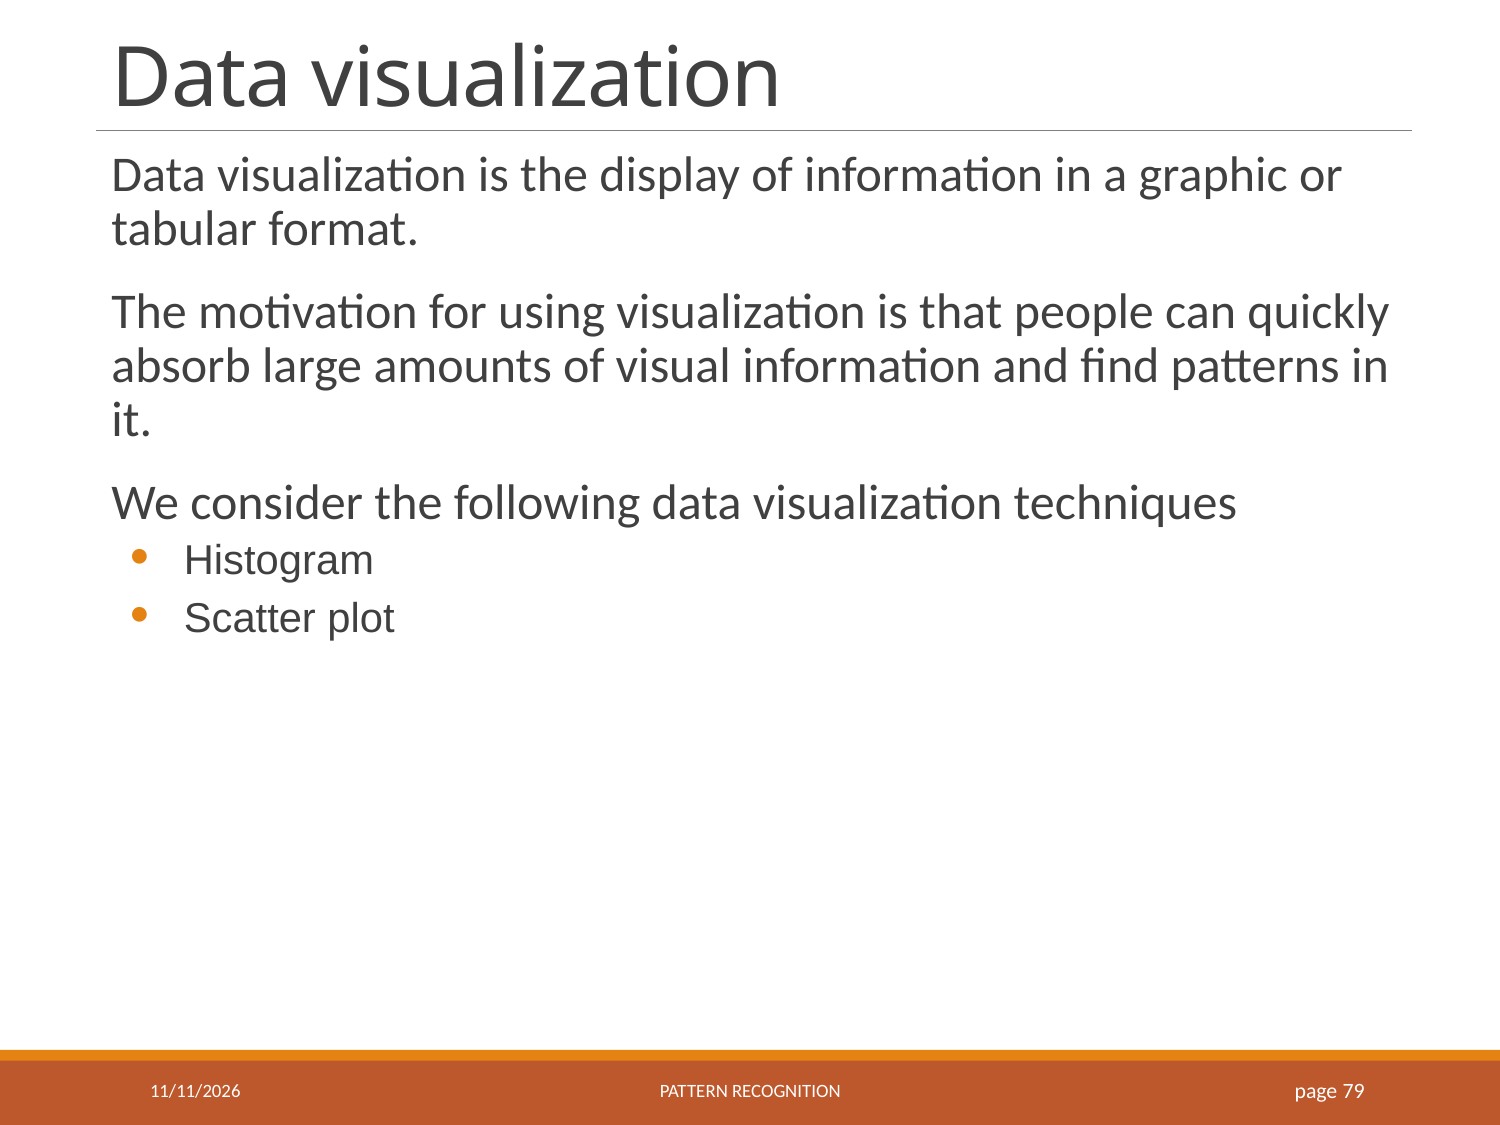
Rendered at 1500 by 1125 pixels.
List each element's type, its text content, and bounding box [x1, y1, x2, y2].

footer Pattern recognition [453, 1059, 1047, 1120]
list Data visualization is the display of information in a graphic or tabular format. The motivation for using visualization is that people can quickly absorb large amounts of visual information and find patterns in it. We consider the following data visualization techniques Histogram Scatter plot [96, 140, 1413, 1034]
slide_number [135, 1059, 440, 1120]
title Data visualization [96, 19, 1413, 131]
slide_number page 79 [1218, 1059, 1380, 1120]
